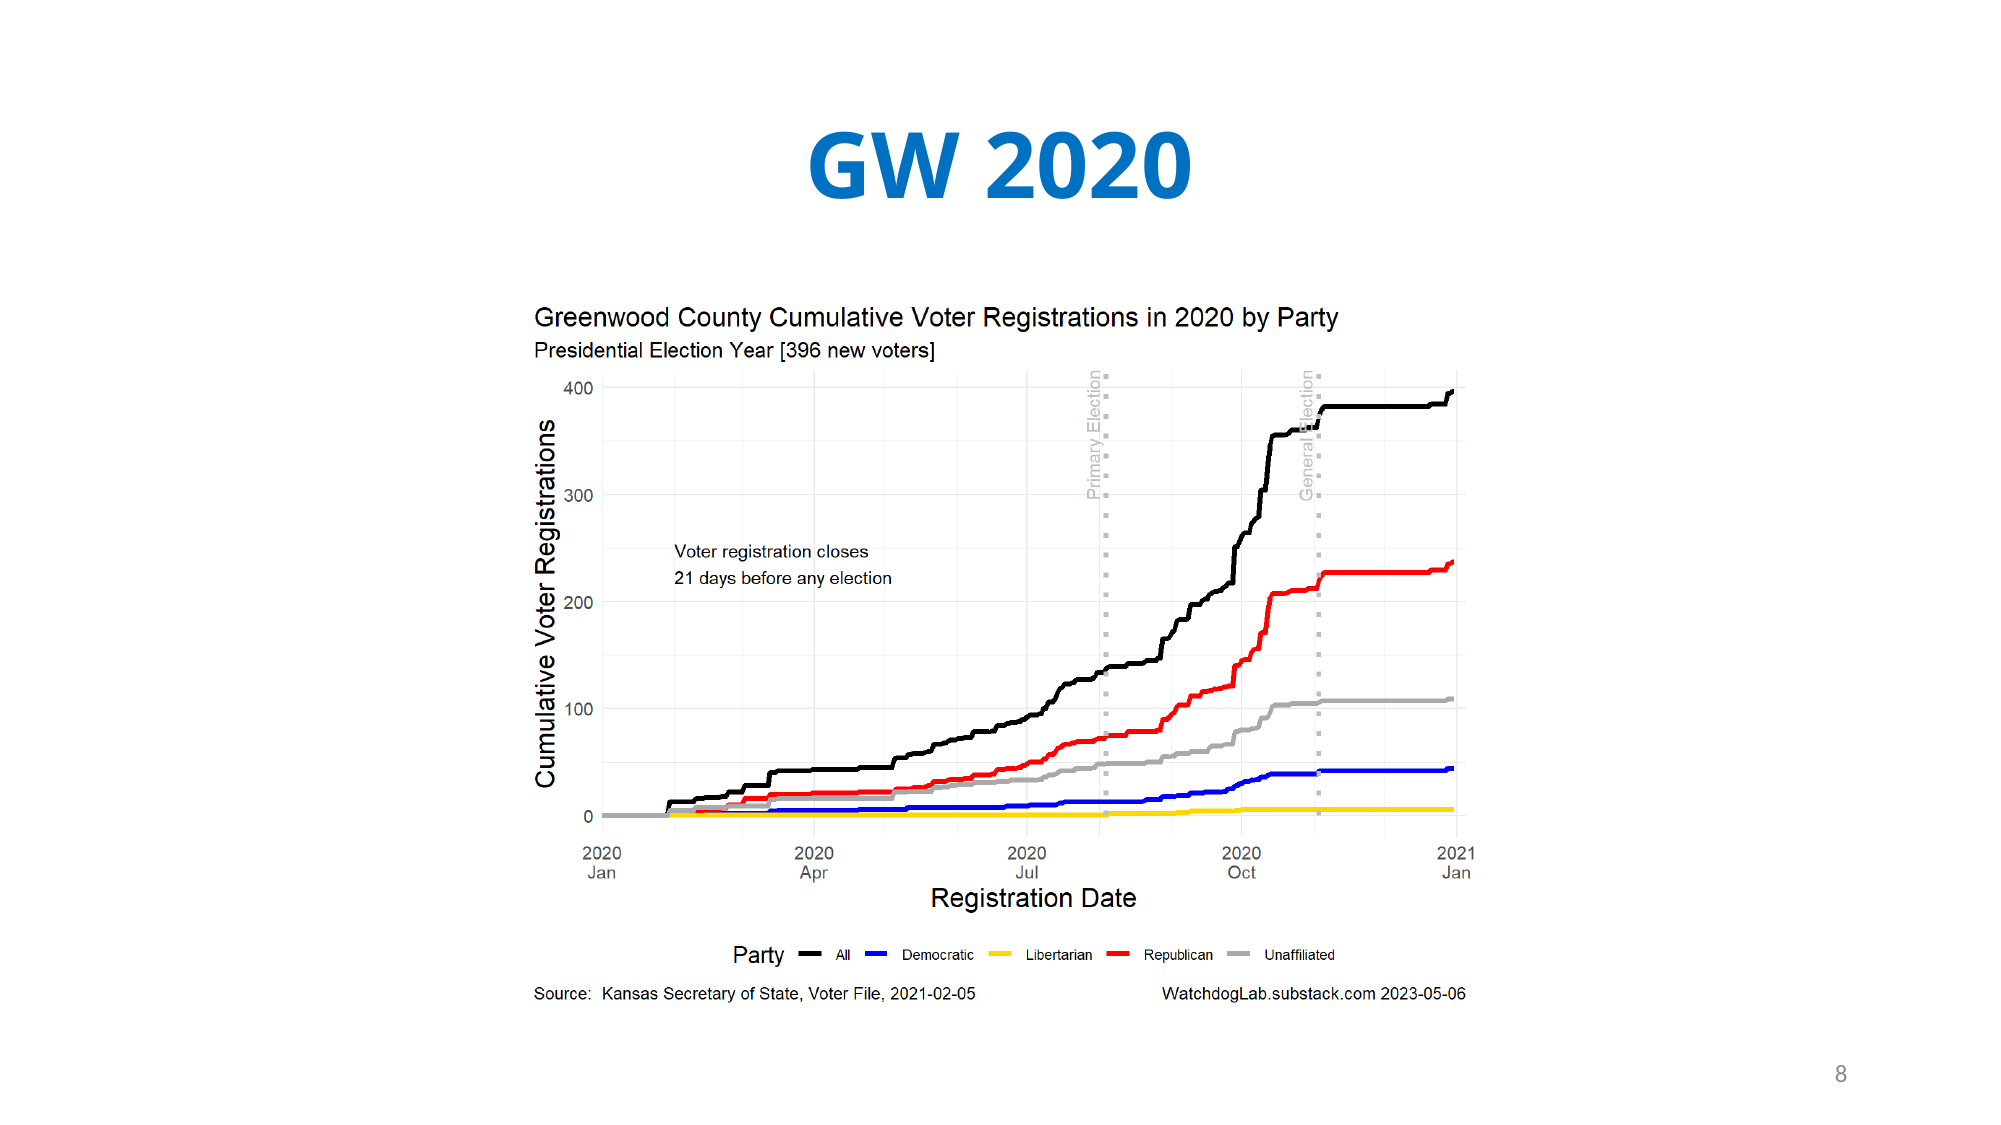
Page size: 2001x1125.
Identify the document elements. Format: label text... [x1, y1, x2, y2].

title GW 2020 [137, 59, 1863, 278]
slide_number ‹#› [1412, 1042, 1863, 1103]
picture [524, 297, 1475, 1011]
